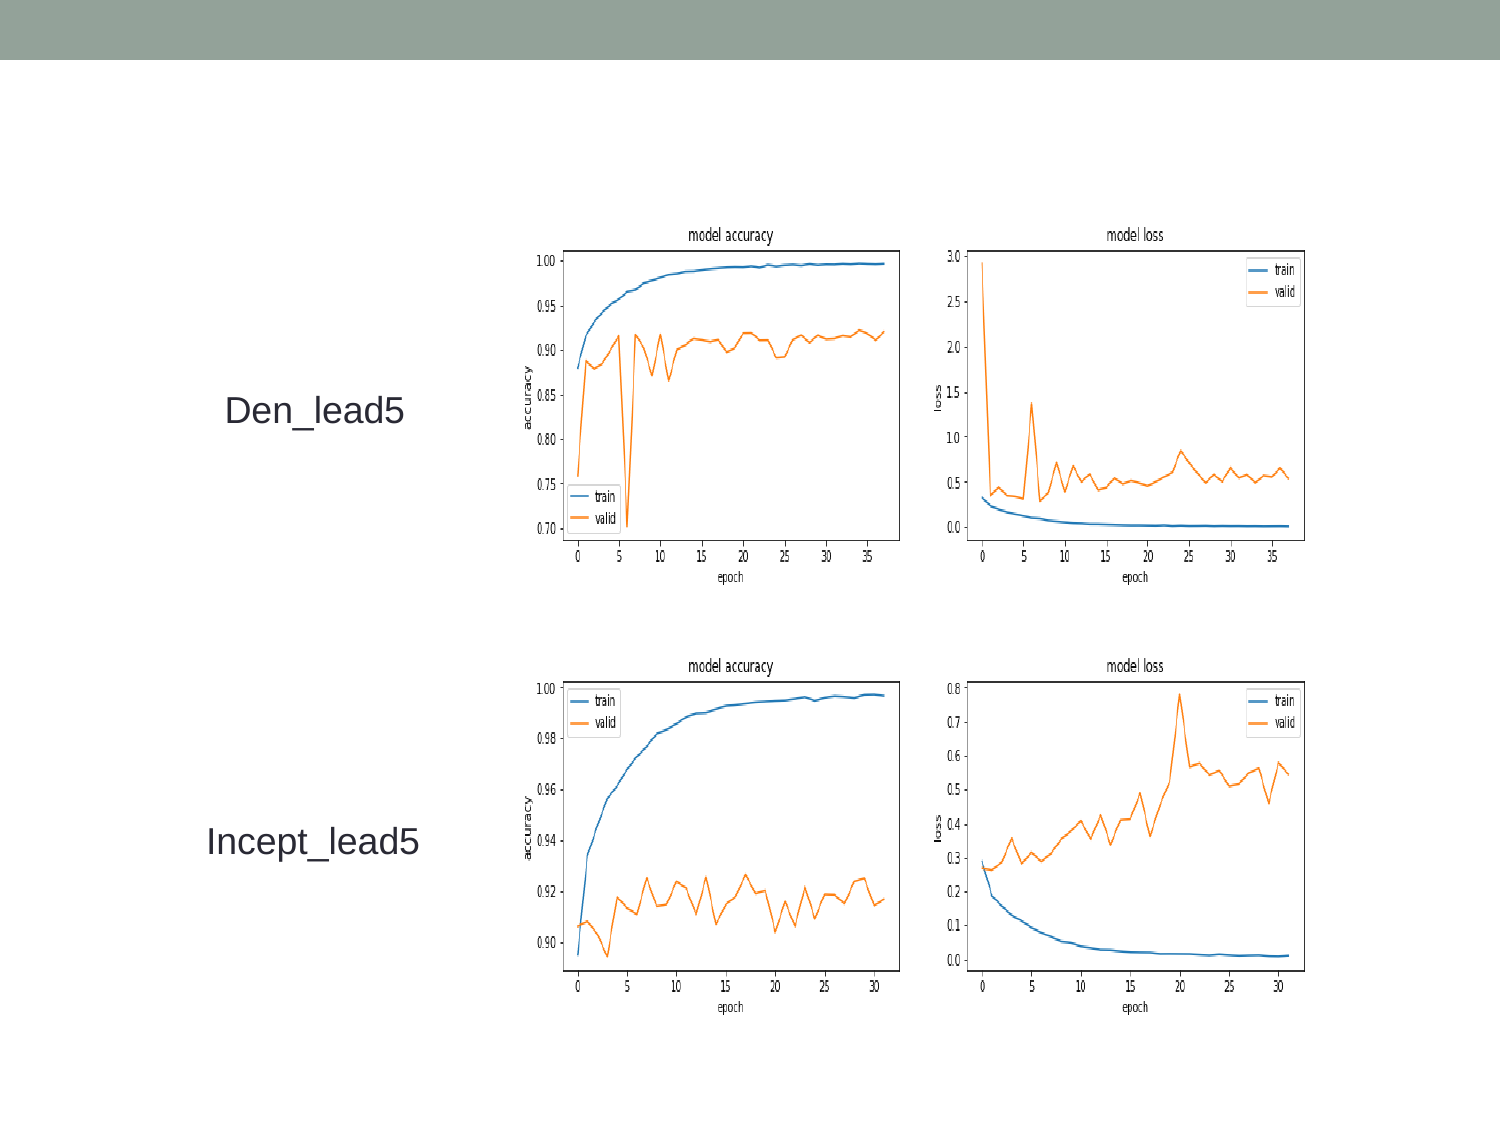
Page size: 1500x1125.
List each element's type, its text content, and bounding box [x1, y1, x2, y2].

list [516, 217, 1309, 596]
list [516, 648, 1309, 1026]
text_box Den_lead5 [209, 378, 426, 439]
text_box Incept_lead5 [191, 809, 445, 870]
